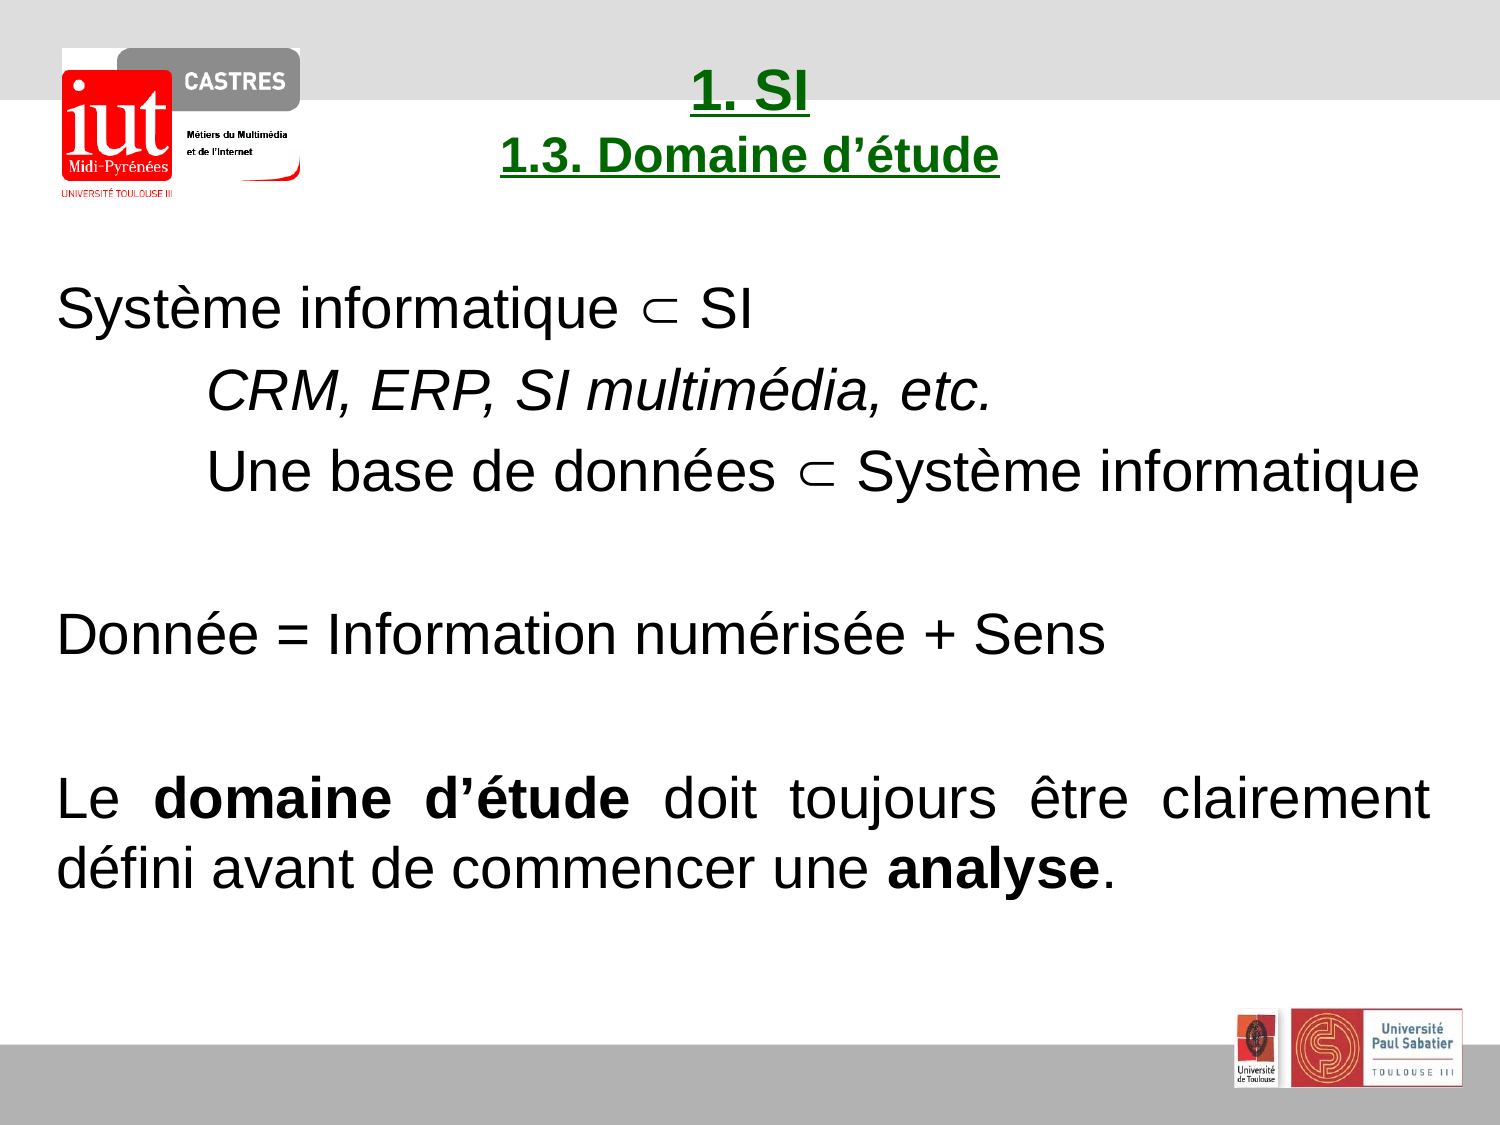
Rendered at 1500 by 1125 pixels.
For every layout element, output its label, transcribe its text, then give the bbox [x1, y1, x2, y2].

list Système informatique  SI CRM, ERP, SI multimédia, etc. Une base de données  Système informatique Donnée = Information numérisée + Sens Le domaine d’étude doit toujours être clairement défini avant de commencer une analyse. [41, 262, 1447, 1005]
picture [1234, 1003, 1463, 1088]
title 1. SI 1.3. Domaine d’étude [75, 45, 1425, 233]
picture [62, 48, 75, 197]
